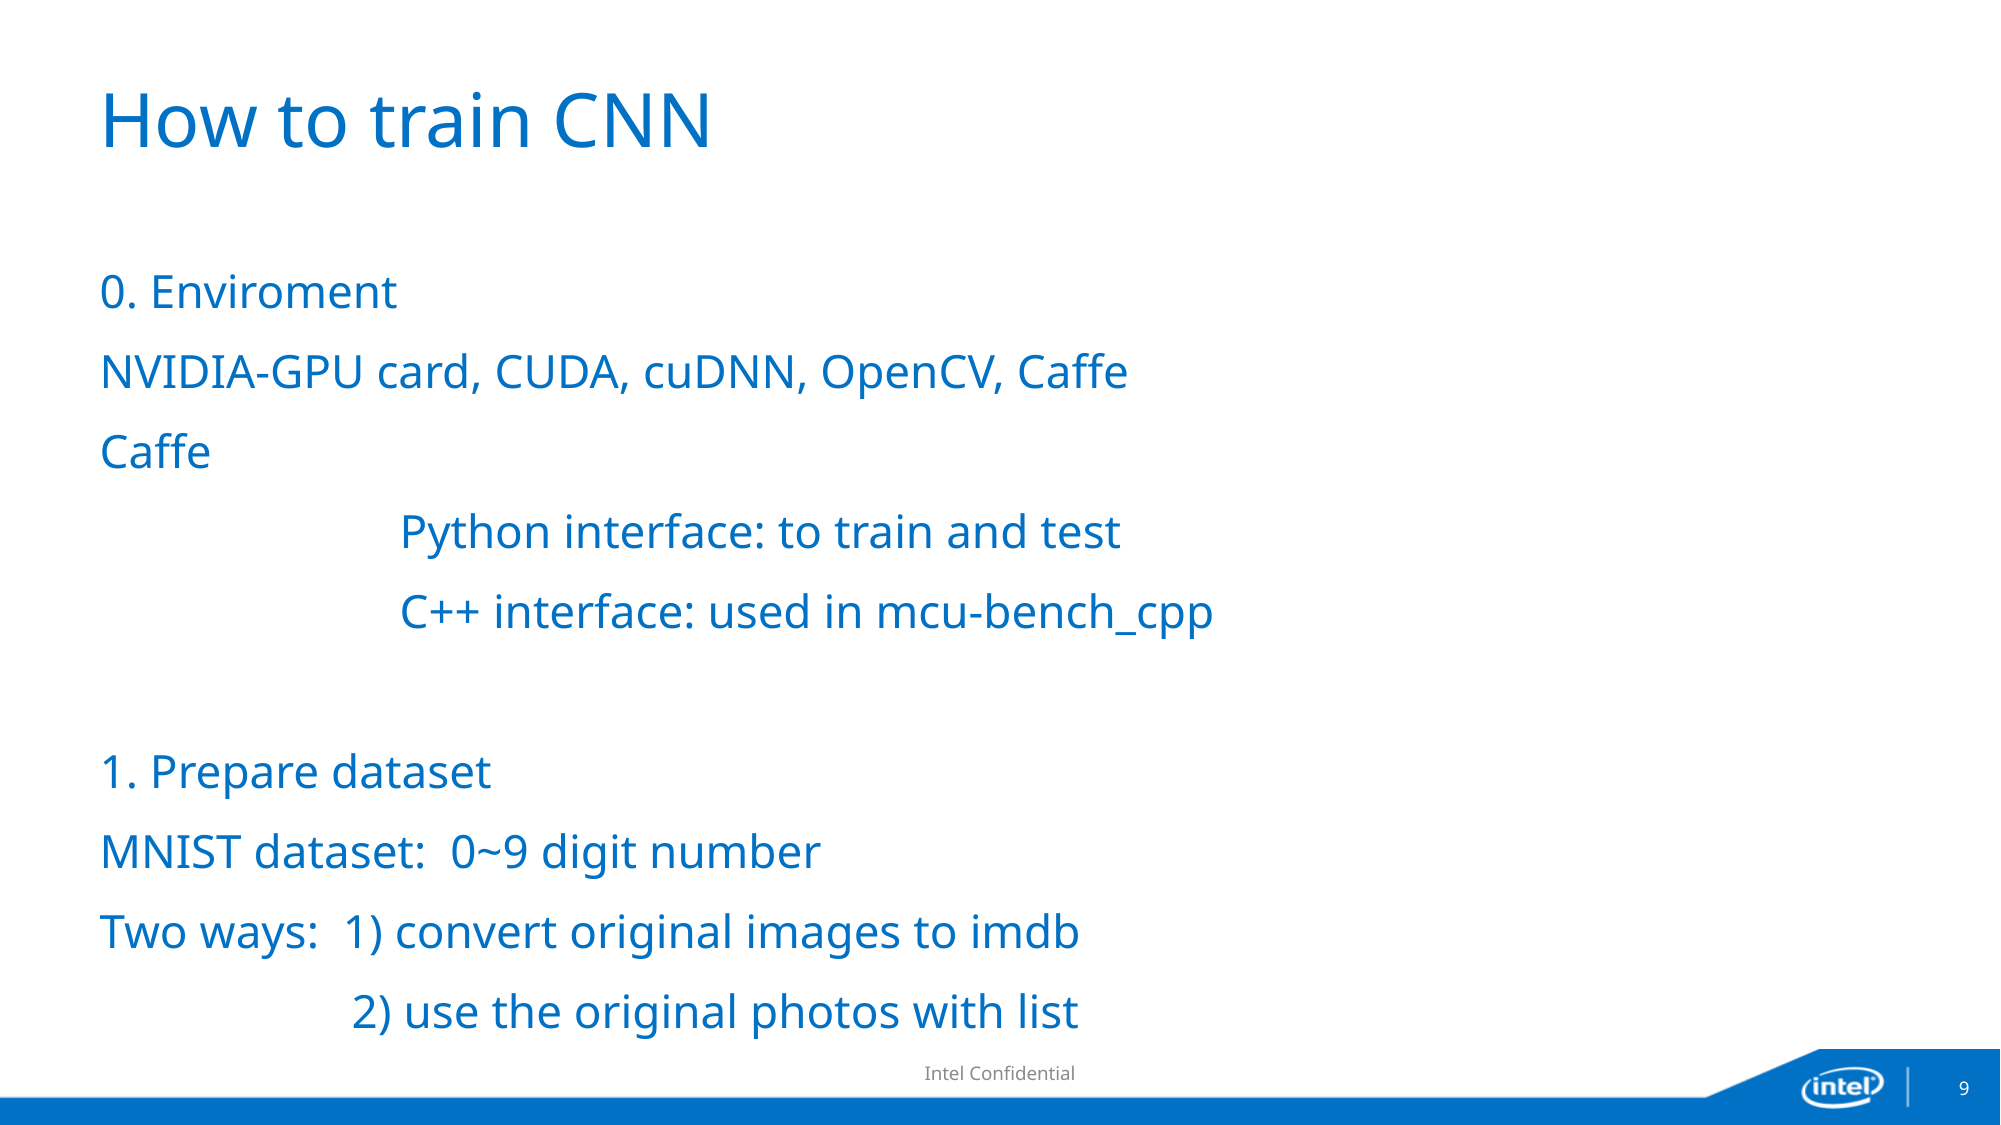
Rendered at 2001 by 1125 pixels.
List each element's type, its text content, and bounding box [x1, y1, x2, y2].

list 0. Enviroment NVIDIA-GPU card, CUDA, cuDNN, OpenCV, Caffe Caffe Python interface: to train and test C++ interface: used in mcu-bench_cpp 1. Prepare dataset MNIST dataset: 0~9 digit number Two ways: 1) convert original images to imdb 2) use the original photos with list [99, 262, 1900, 1013]
footer Intel Confidential [683, 1042, 1317, 1103]
title How to train CNN [99, 72, 1900, 261]
slide_number 9 [1503, 1059, 1970, 1119]
picture [0, 1049, 2000, 1125]
